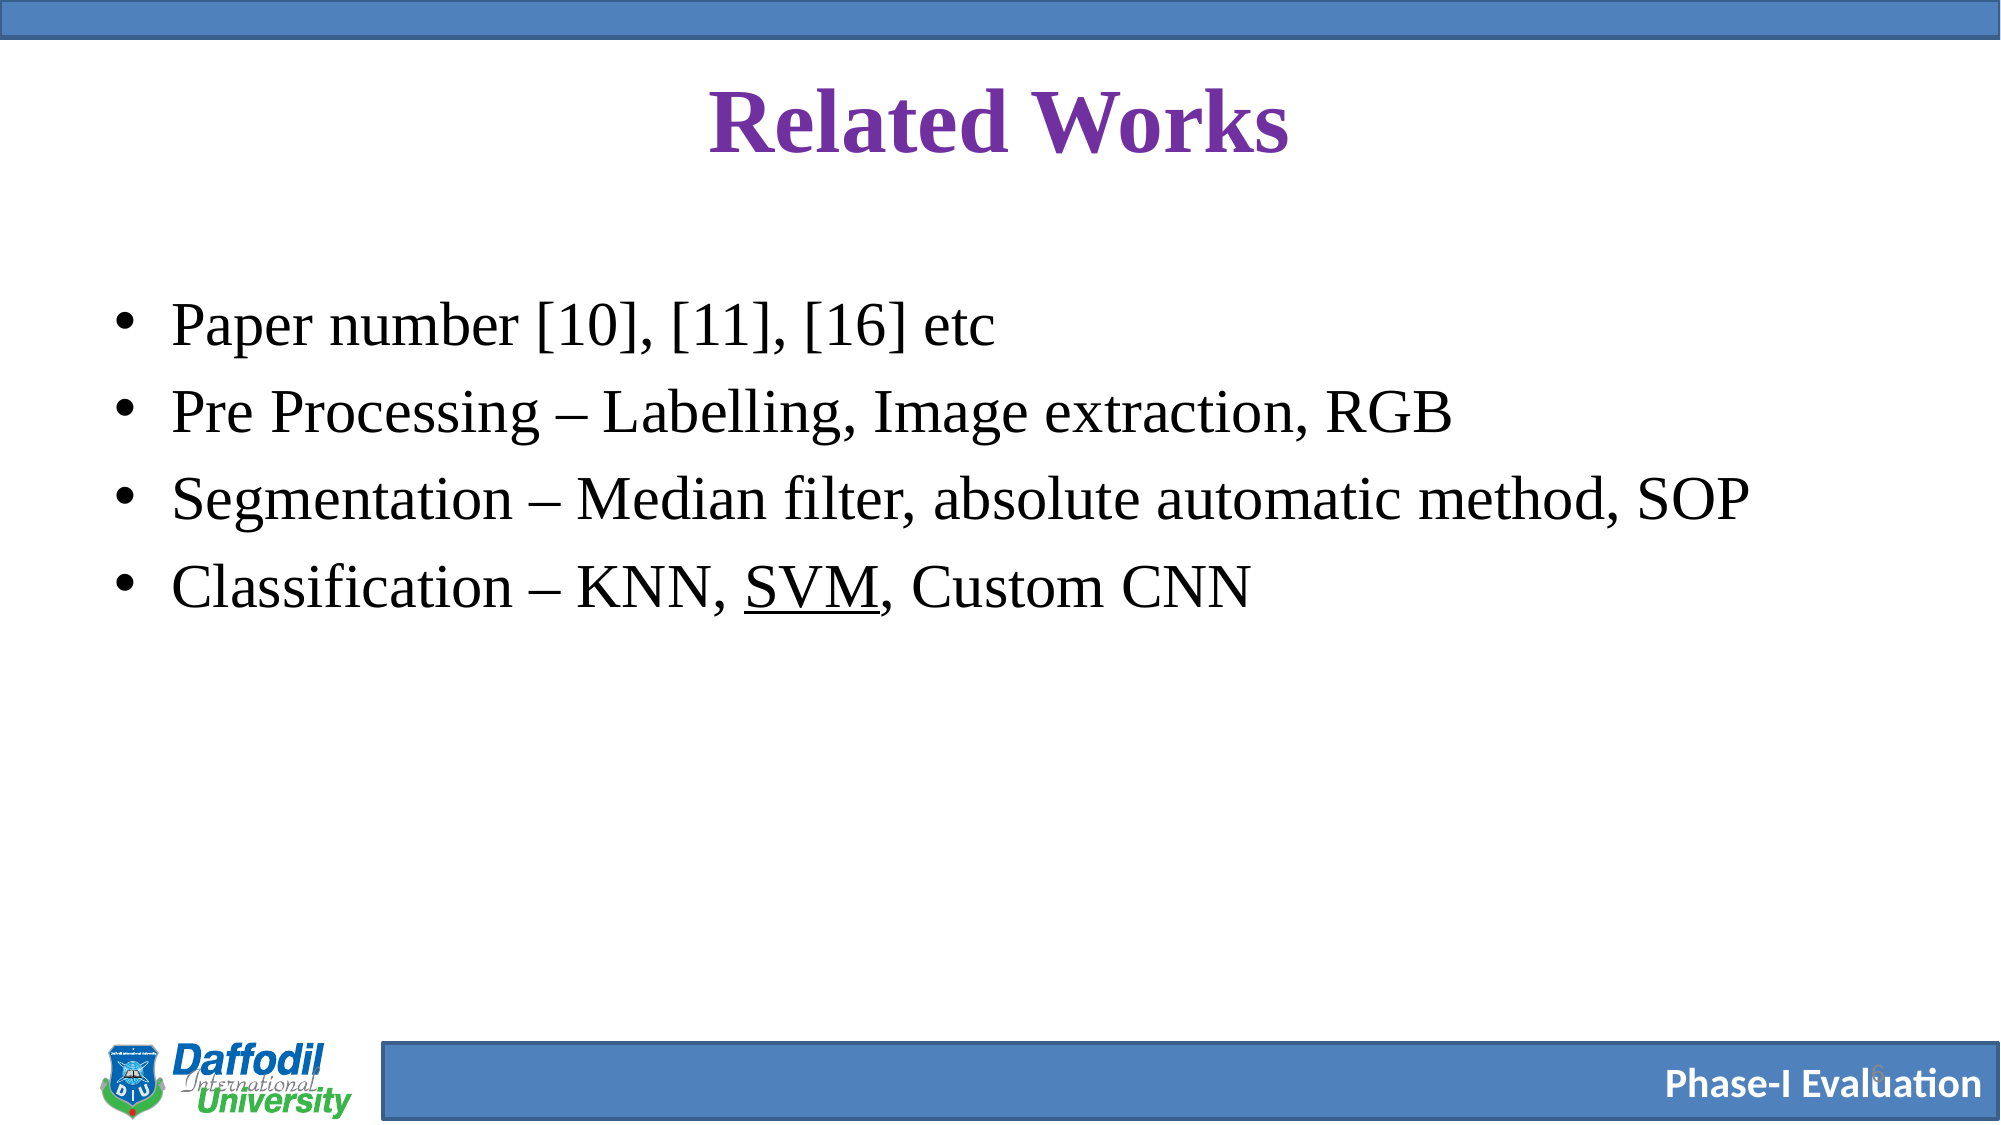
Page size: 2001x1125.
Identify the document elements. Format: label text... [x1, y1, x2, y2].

slide_number 6 [1433, 1042, 1900, 1103]
title Related Works [324, 45, 1675, 188]
list Paper number [10], [11], [16] etc Pre Processing – Labelling, Image extraction, RGB Segmentation – Median filter, absolute automatic method, SOP Classification – KNN, SVM, Custom CNN [99, 275, 1900, 925]
